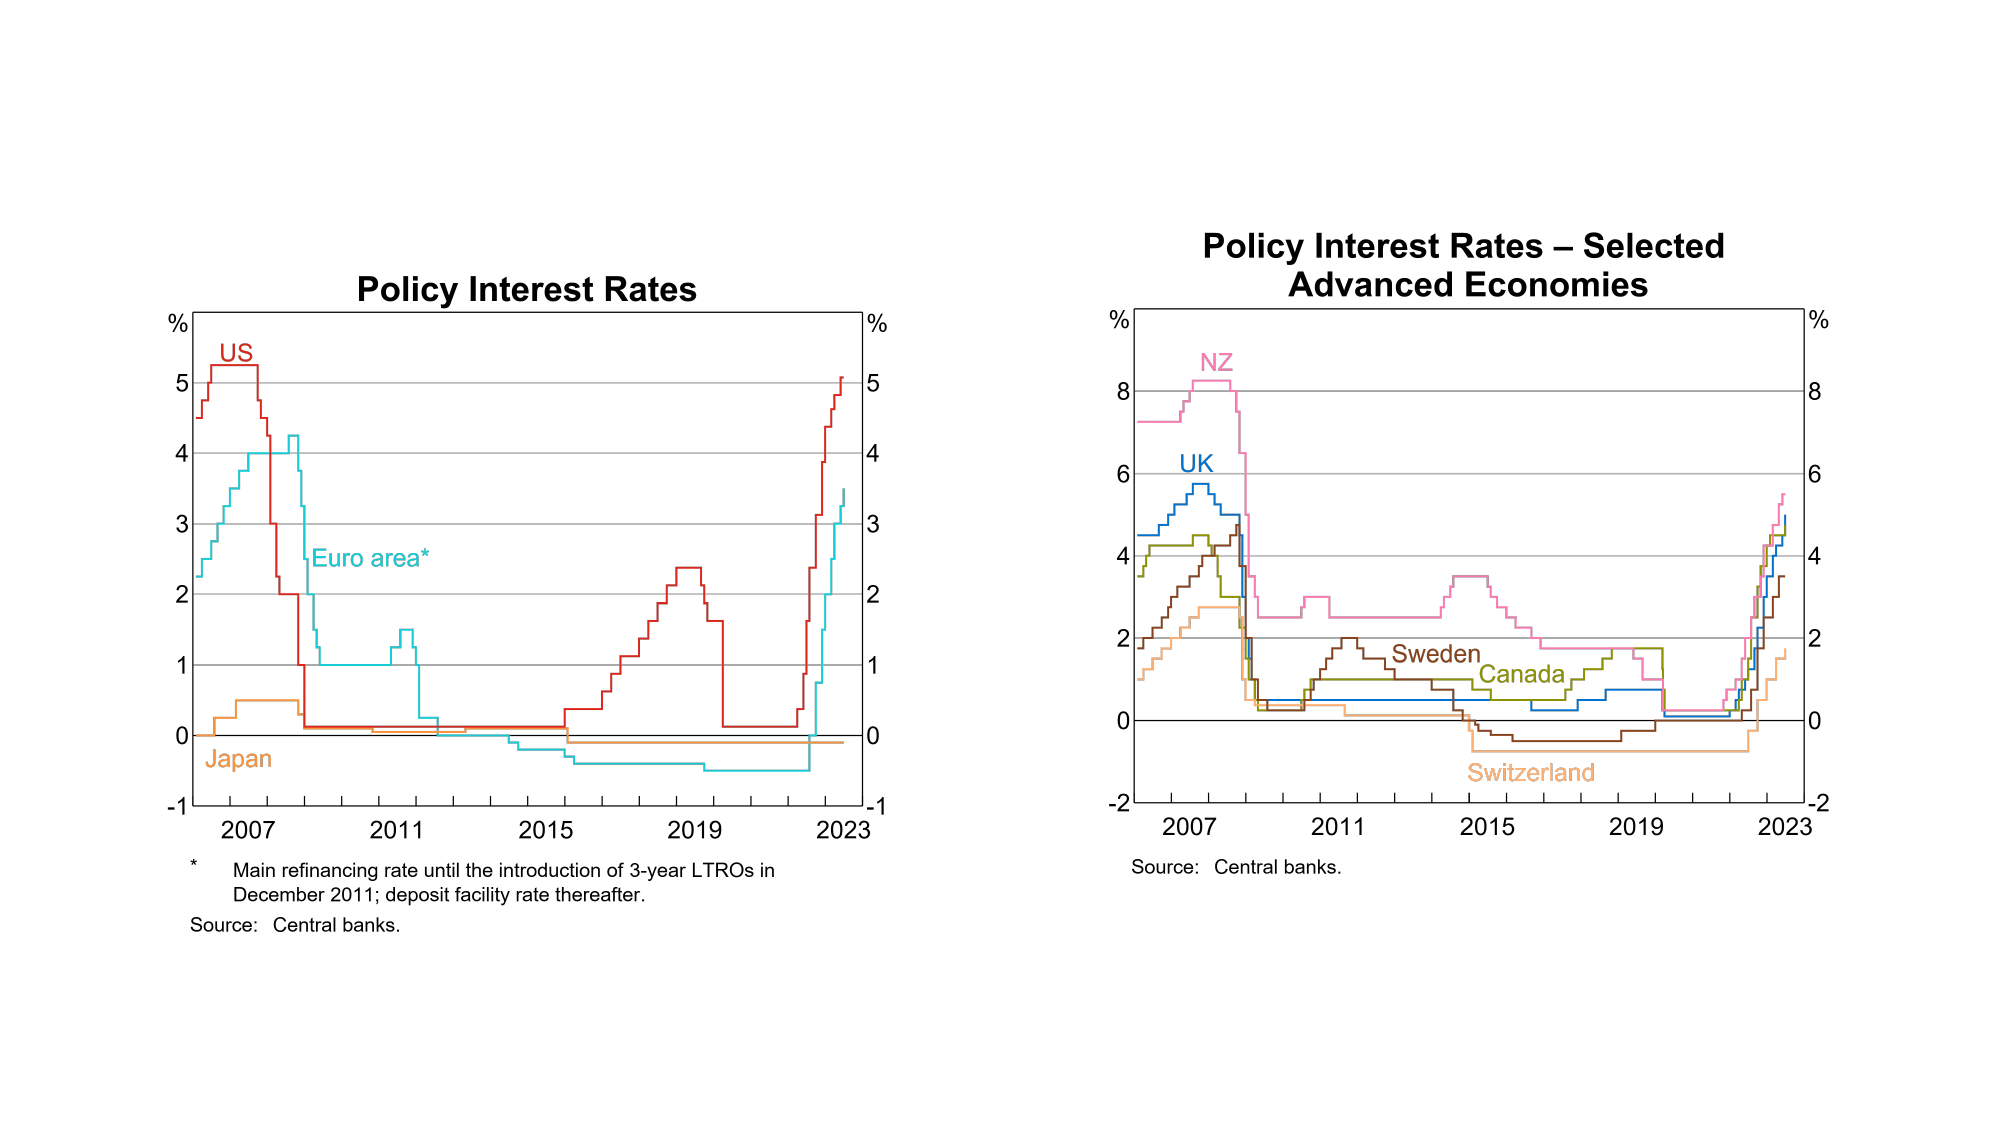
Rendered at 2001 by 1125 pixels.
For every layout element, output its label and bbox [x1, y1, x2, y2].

picture [110, 266, 945, 940]
picture [1052, 218, 1886, 882]
